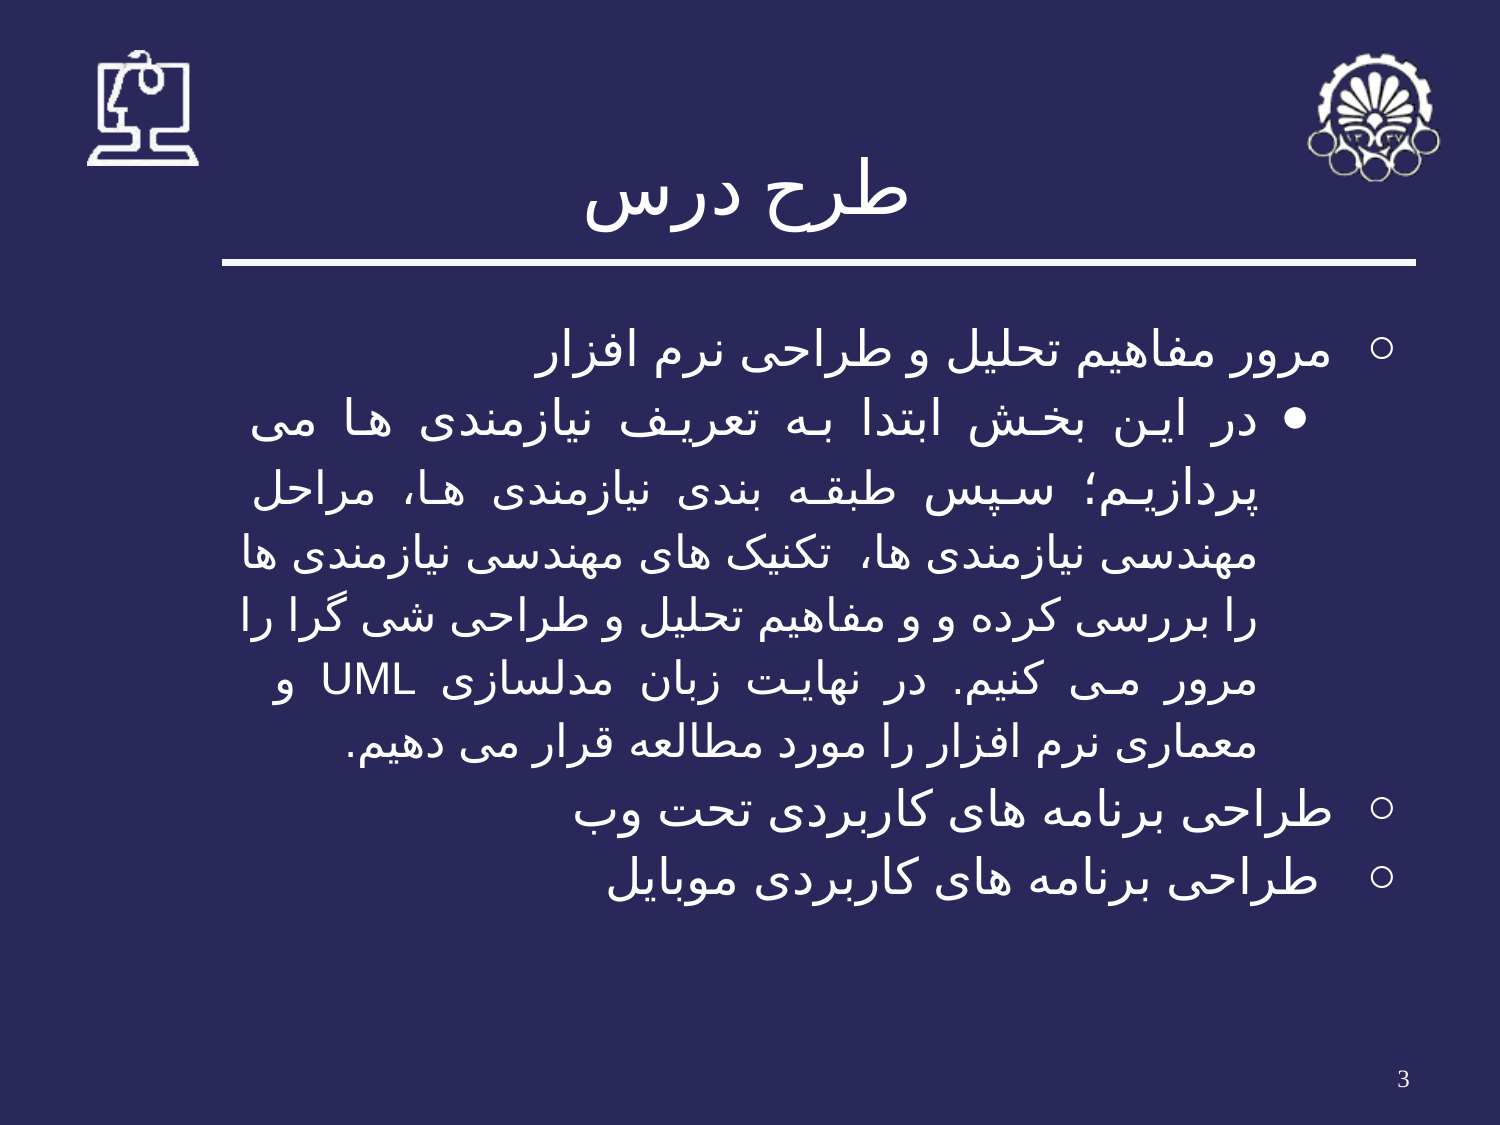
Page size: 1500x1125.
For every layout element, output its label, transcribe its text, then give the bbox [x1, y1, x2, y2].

title طرح درس [224, 49, 1270, 237]
picture [87, 50, 218, 166]
picture [1298, 50, 1450, 188]
slide_number ‹#› [1074, 1025, 1425, 1100]
list مرور مفاهیم تحلیل و طراحی نرم افزار در این بخش ابتدا به تعریف نیازمندی ها می پردازیم؛ سپس طبقه بندی نیازمندی ها، مراحل مهندسی نیازمندی ها، تکنیک های مهندسی نیازمندی ها را بررسی کرده و و مفاهیم تحلیل و طراحی شی گرا را مرور می کنیم. در نهایت زبان مدلسازی UML و معماری نرم افزار را مورد مطالعه قرار می دهیم. طراحی برنامه های کاربردی تحت وب طراحی برنامه های کاربردی موبایل [224, 299, 1425, 975]
